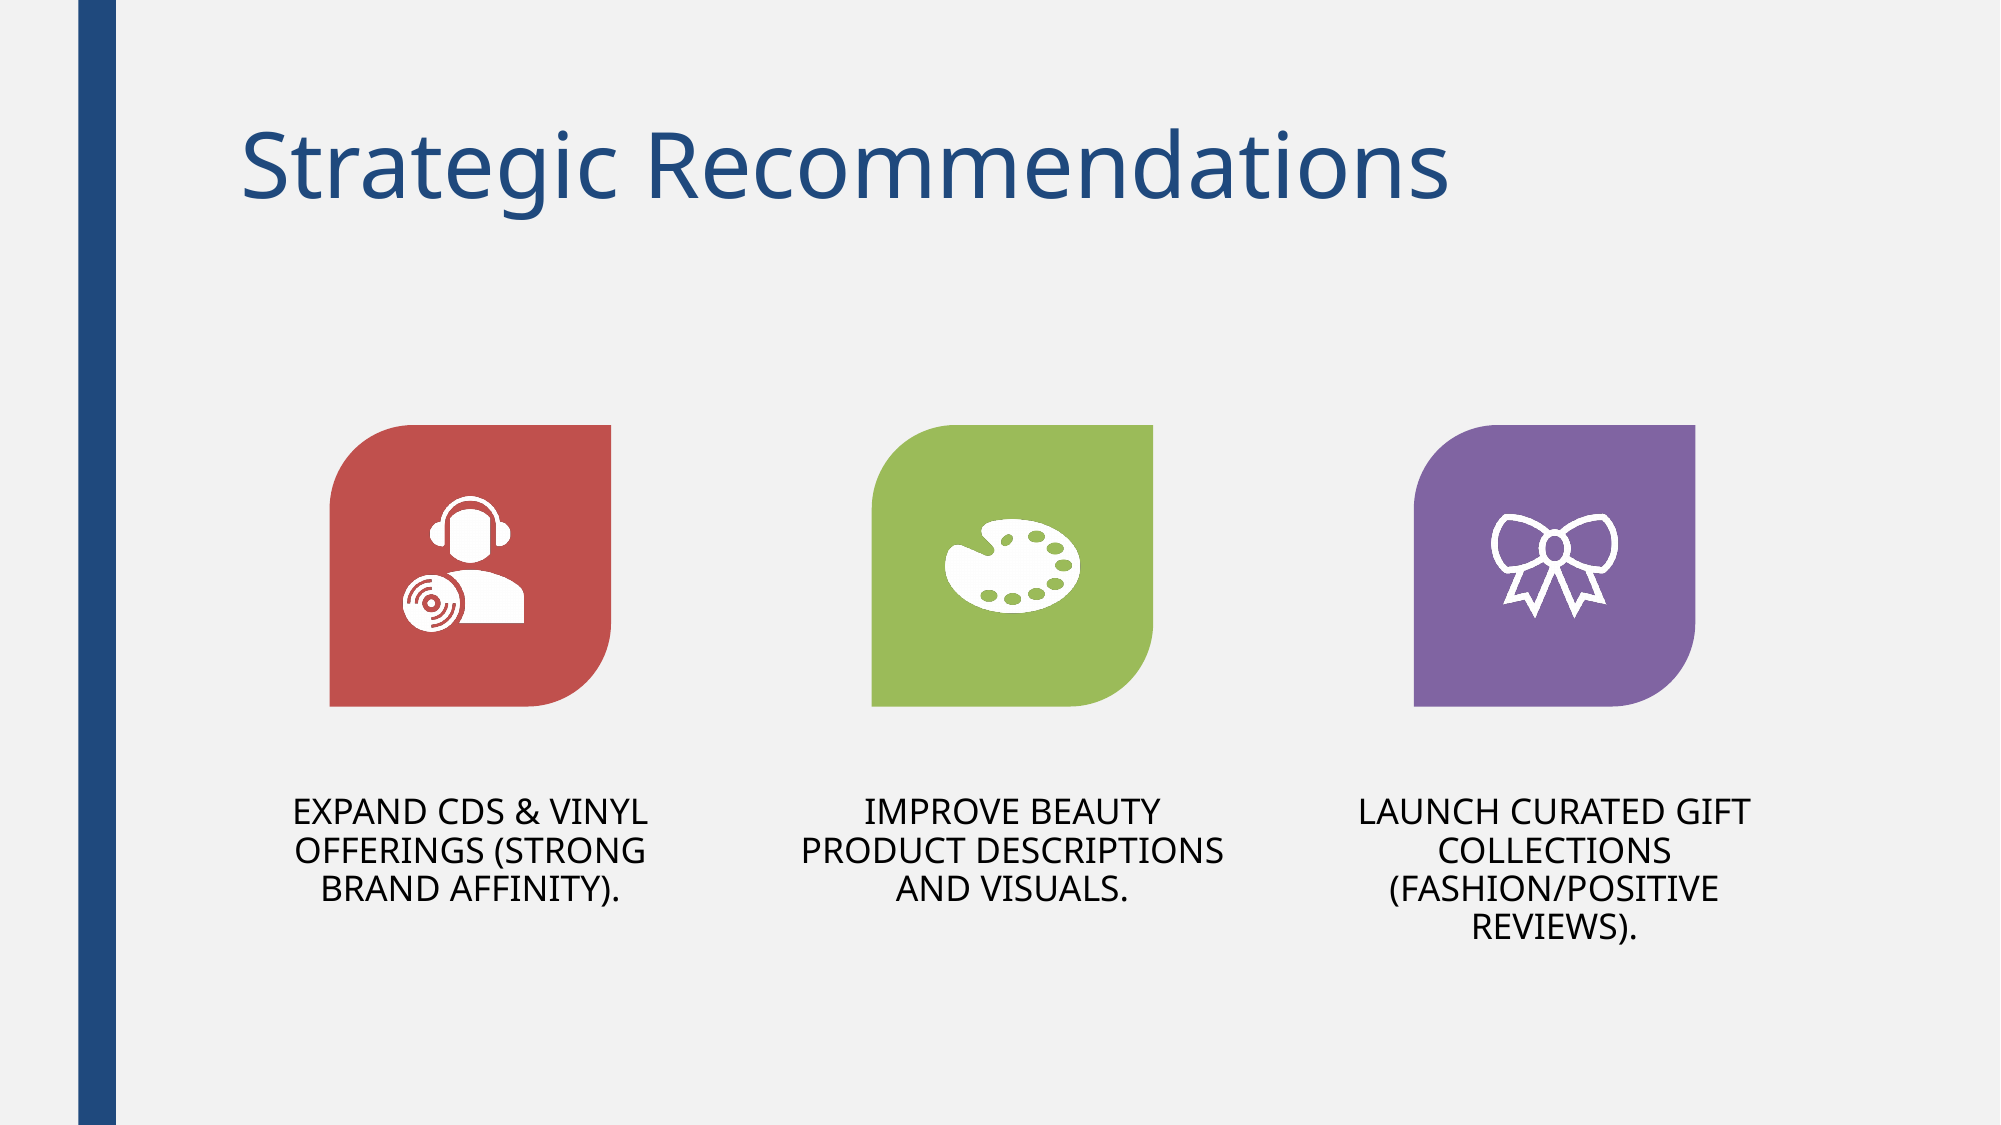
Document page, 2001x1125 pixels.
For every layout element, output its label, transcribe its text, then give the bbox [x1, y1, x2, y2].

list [224, 374, 1800, 963]
title Strategic Recommendations [225, 112, 1800, 357]
